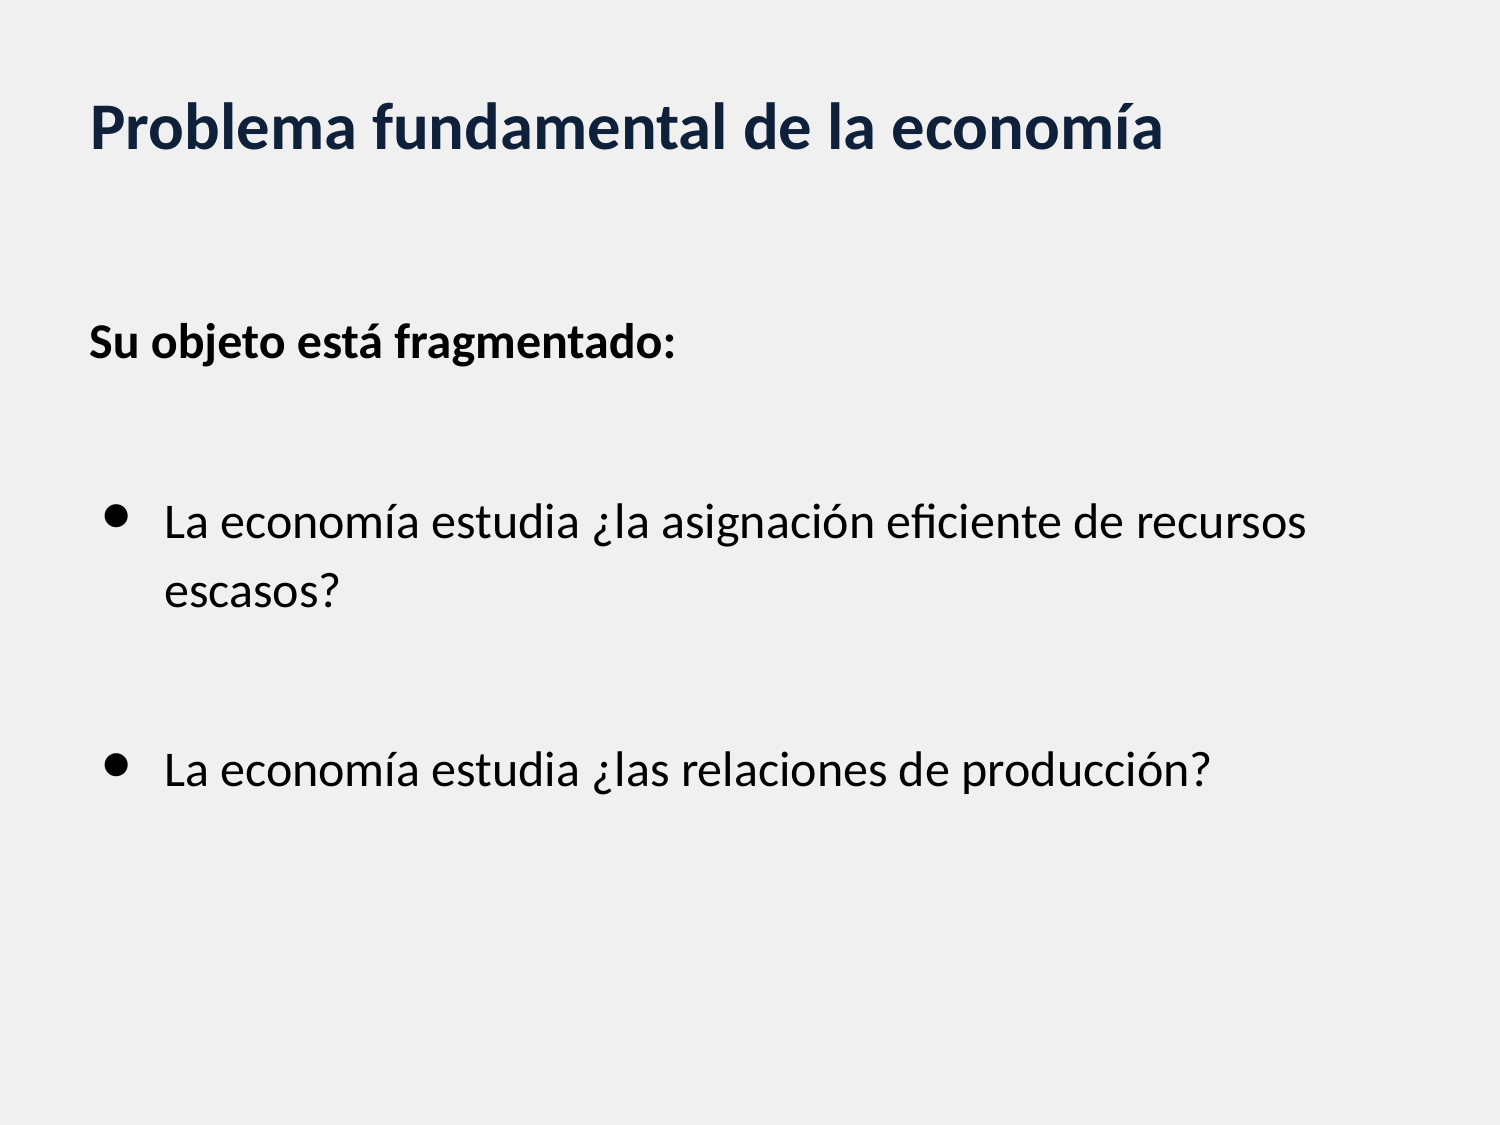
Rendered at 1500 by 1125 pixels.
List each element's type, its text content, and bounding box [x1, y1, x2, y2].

text_box Su objeto está fragmentado: La economía estudia ¿la asignación eficiente de recursos escasos? La economía estudia ¿las relaciones de producción? [74, 292, 1426, 895]
text_box Problema fundamental de la economía [75, 74, 1365, 170]
